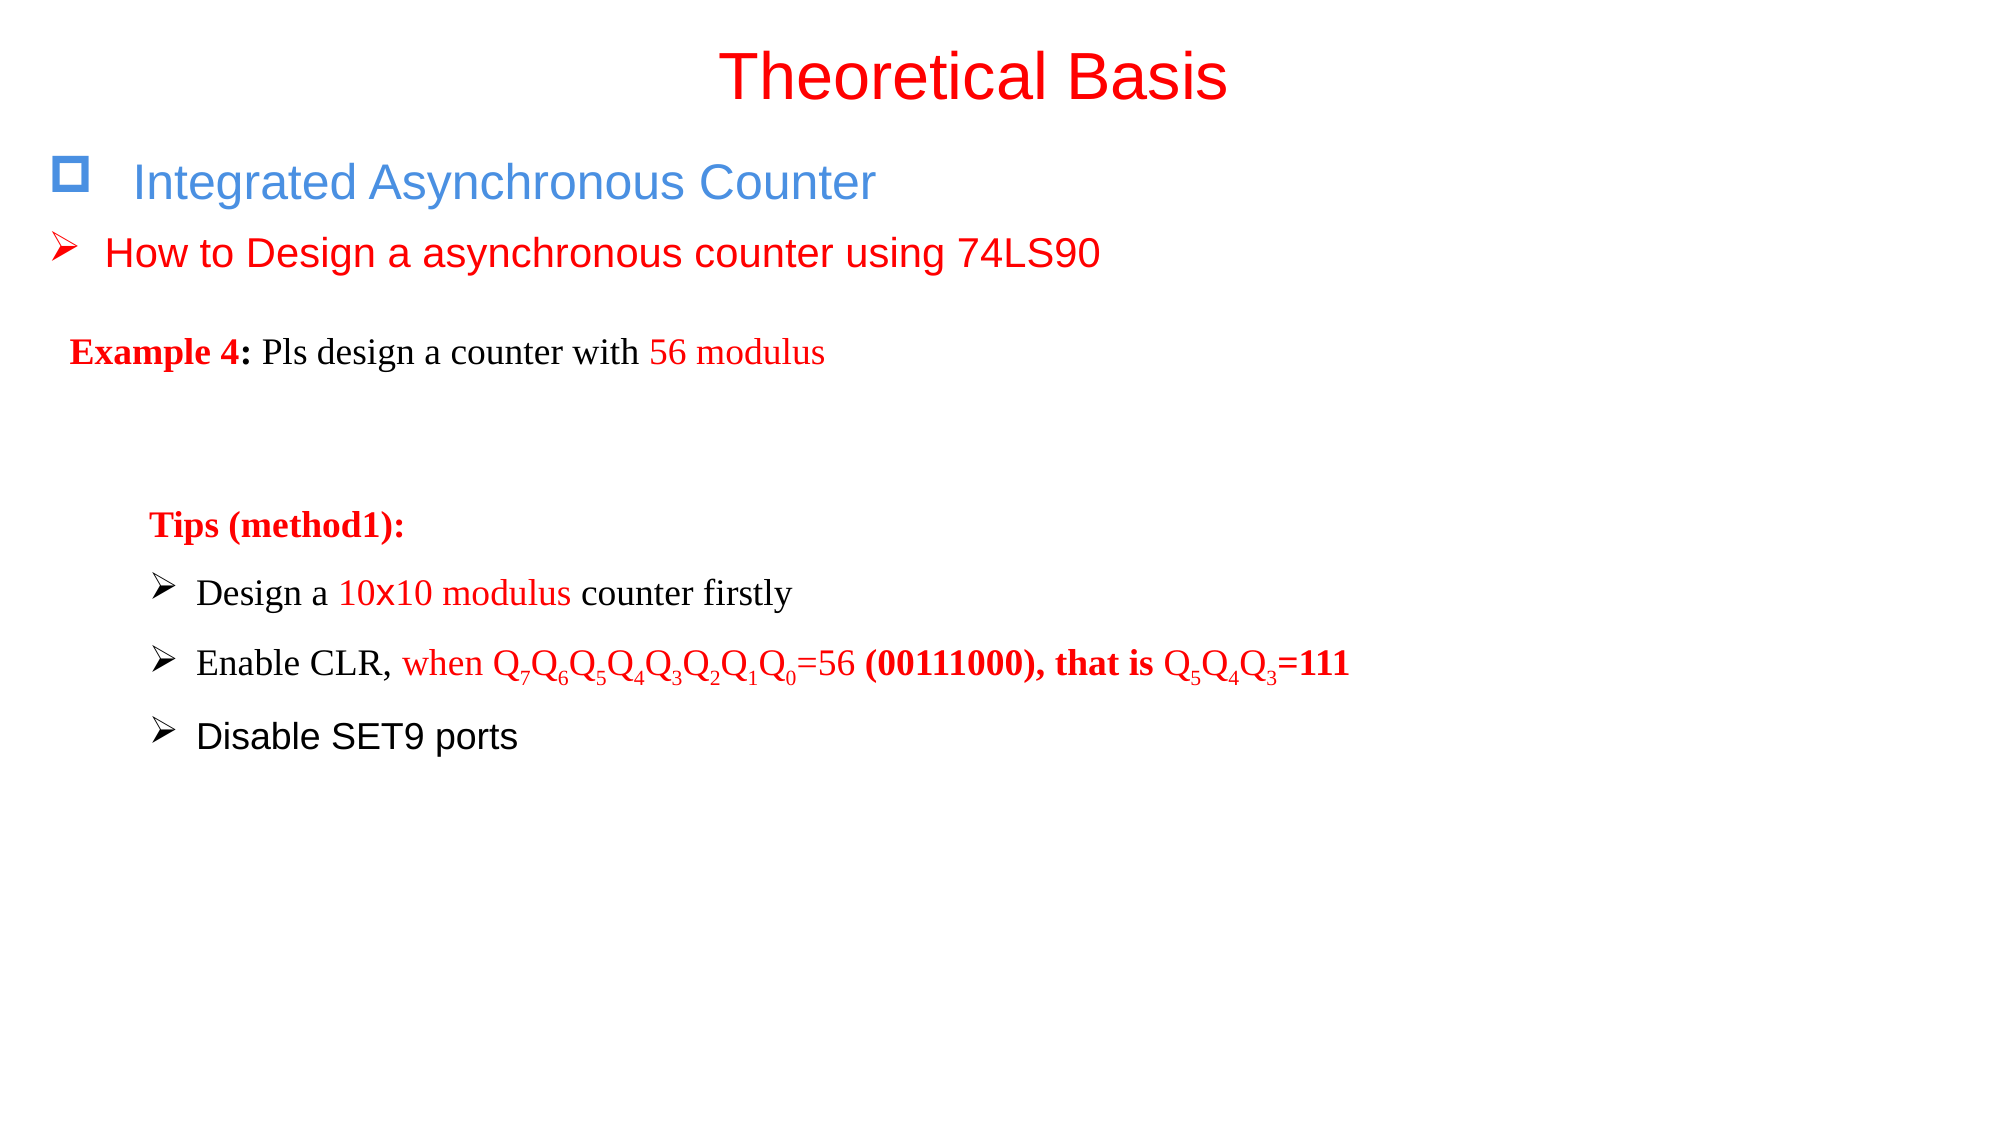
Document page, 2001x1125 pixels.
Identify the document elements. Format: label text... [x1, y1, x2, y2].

text_box Tips (method1): Design a 10x10 modulus counter firstly Enable CLR, when Q7Q6Q5Q4Q3Q2Q1Q0=56 (00111000), that is Q5Q4Q3=111 Disable SET9 ports [134, 470, 1618, 765]
title Theoretical Basis [224, 25, 1725, 122]
subtitle Integrated Asynchronous Counter How to Design a asynchronous counter using 74LS90 [33, 149, 1916, 212]
text_box Example 4: Pls design a counter with 56 modulus [54, 297, 850, 380]
